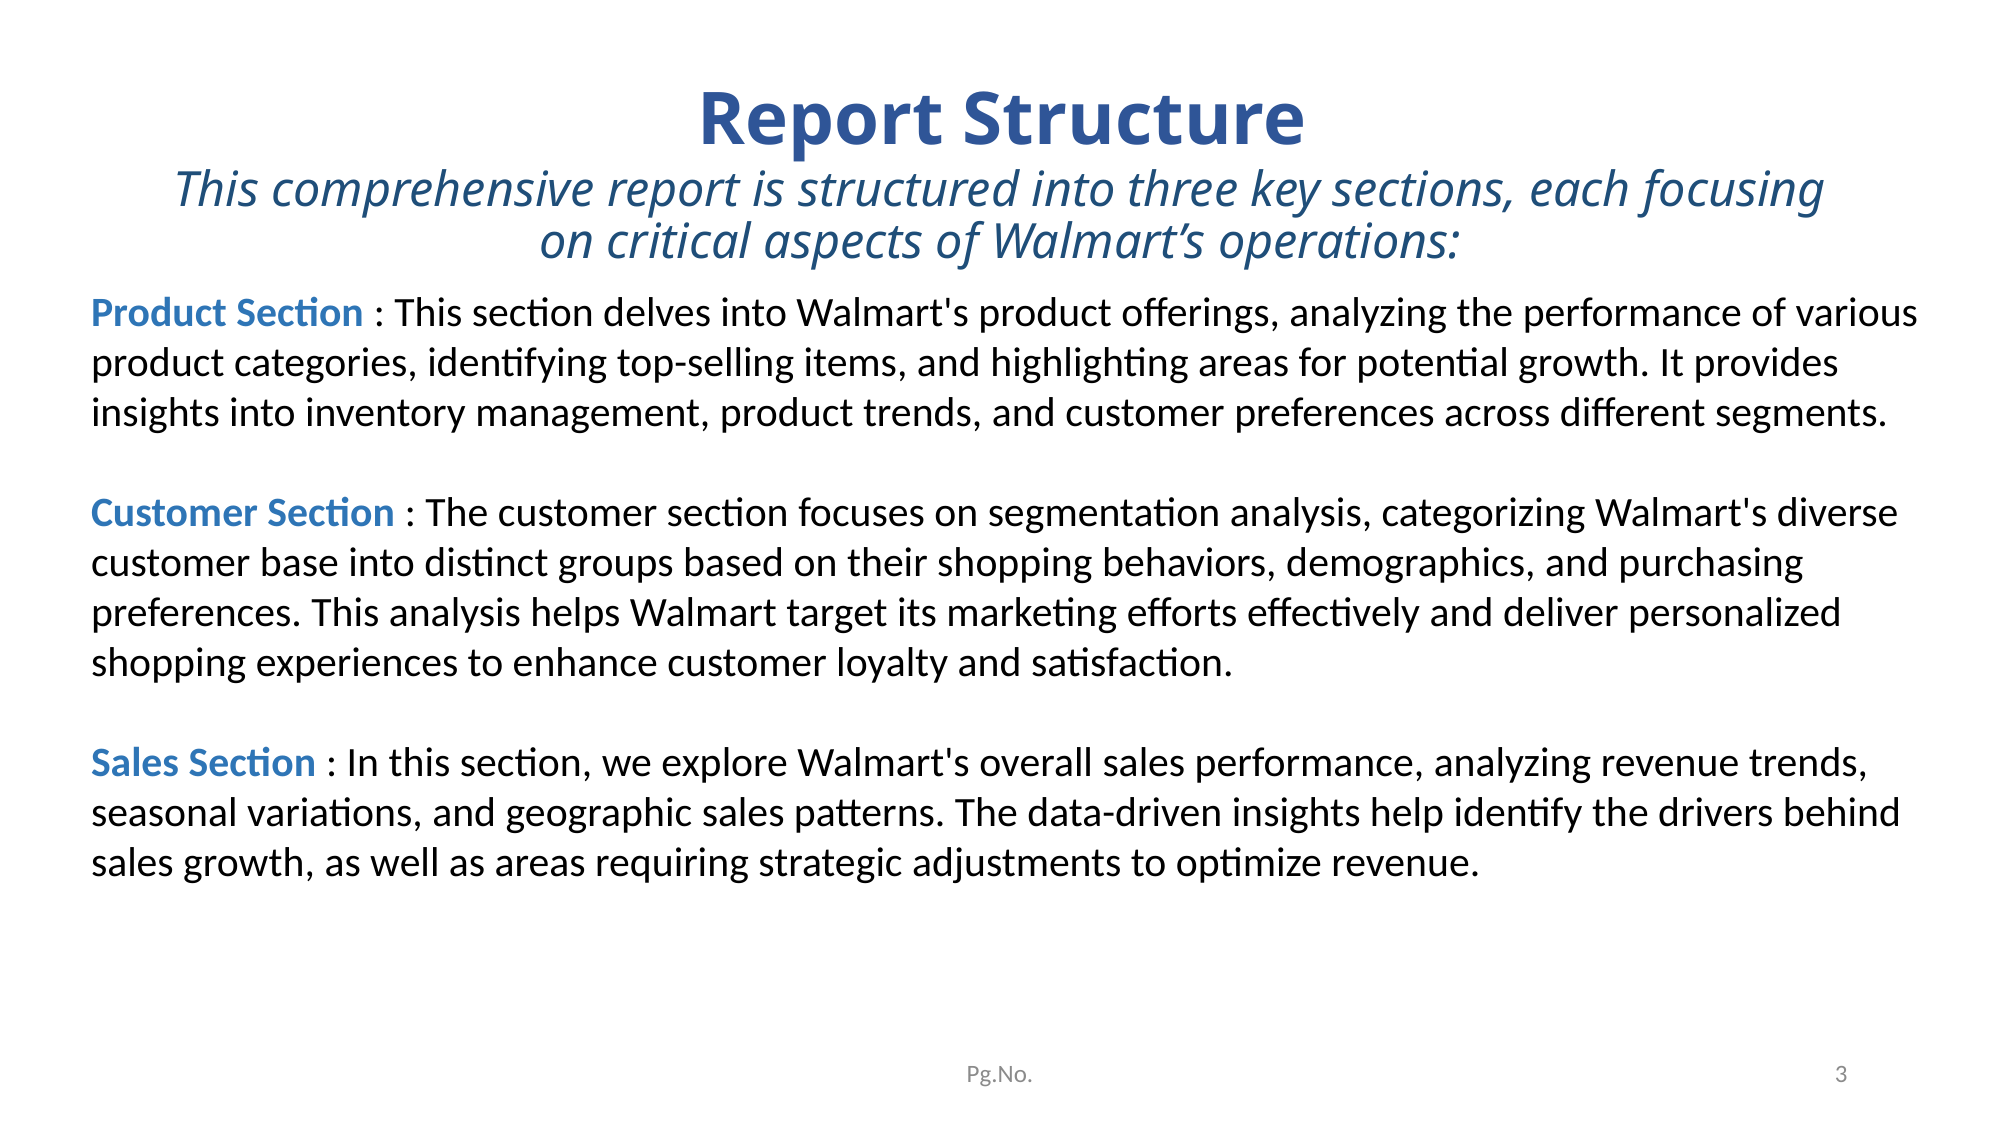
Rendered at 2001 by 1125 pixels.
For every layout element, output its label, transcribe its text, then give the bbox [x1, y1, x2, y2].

footer Pg.No. [662, 1042, 1338, 1103]
title Report Structure This comprehensive report is structured into three key sections, each focusing on critical aspects of Walmart’s operations: [137, 59, 1863, 277]
text_box Product Section : This section delves into Walmart's product offerings, analyzing the performance of various product categories, identifying top-selling items, and highlighting areas for potential growth. It provides insights into inventory management, product trends, and customer preferences across different segments. Customer Section : The customer section focuses on segmentation analysis, categorizing Walmart's diverse customer base into distinct groups based on their shopping behaviors, demographics, and purchasing preferences. This analysis helps Walmart target its marketing efforts effectively and deliver personalized shopping experiences to enhance customer loyalty and satisfaction. Sales Section : In this section, we explore Walmart's overall sales performance, analyzing revenue trends, seasonal variations, and geographic sales patterns. The data-driven insights help identify the drivers behind sales growth, as well as areas requiring strategic adjustments to optimize revenue. [76, 277, 1977, 893]
slide_number 3 [1412, 1042, 1863, 1103]
